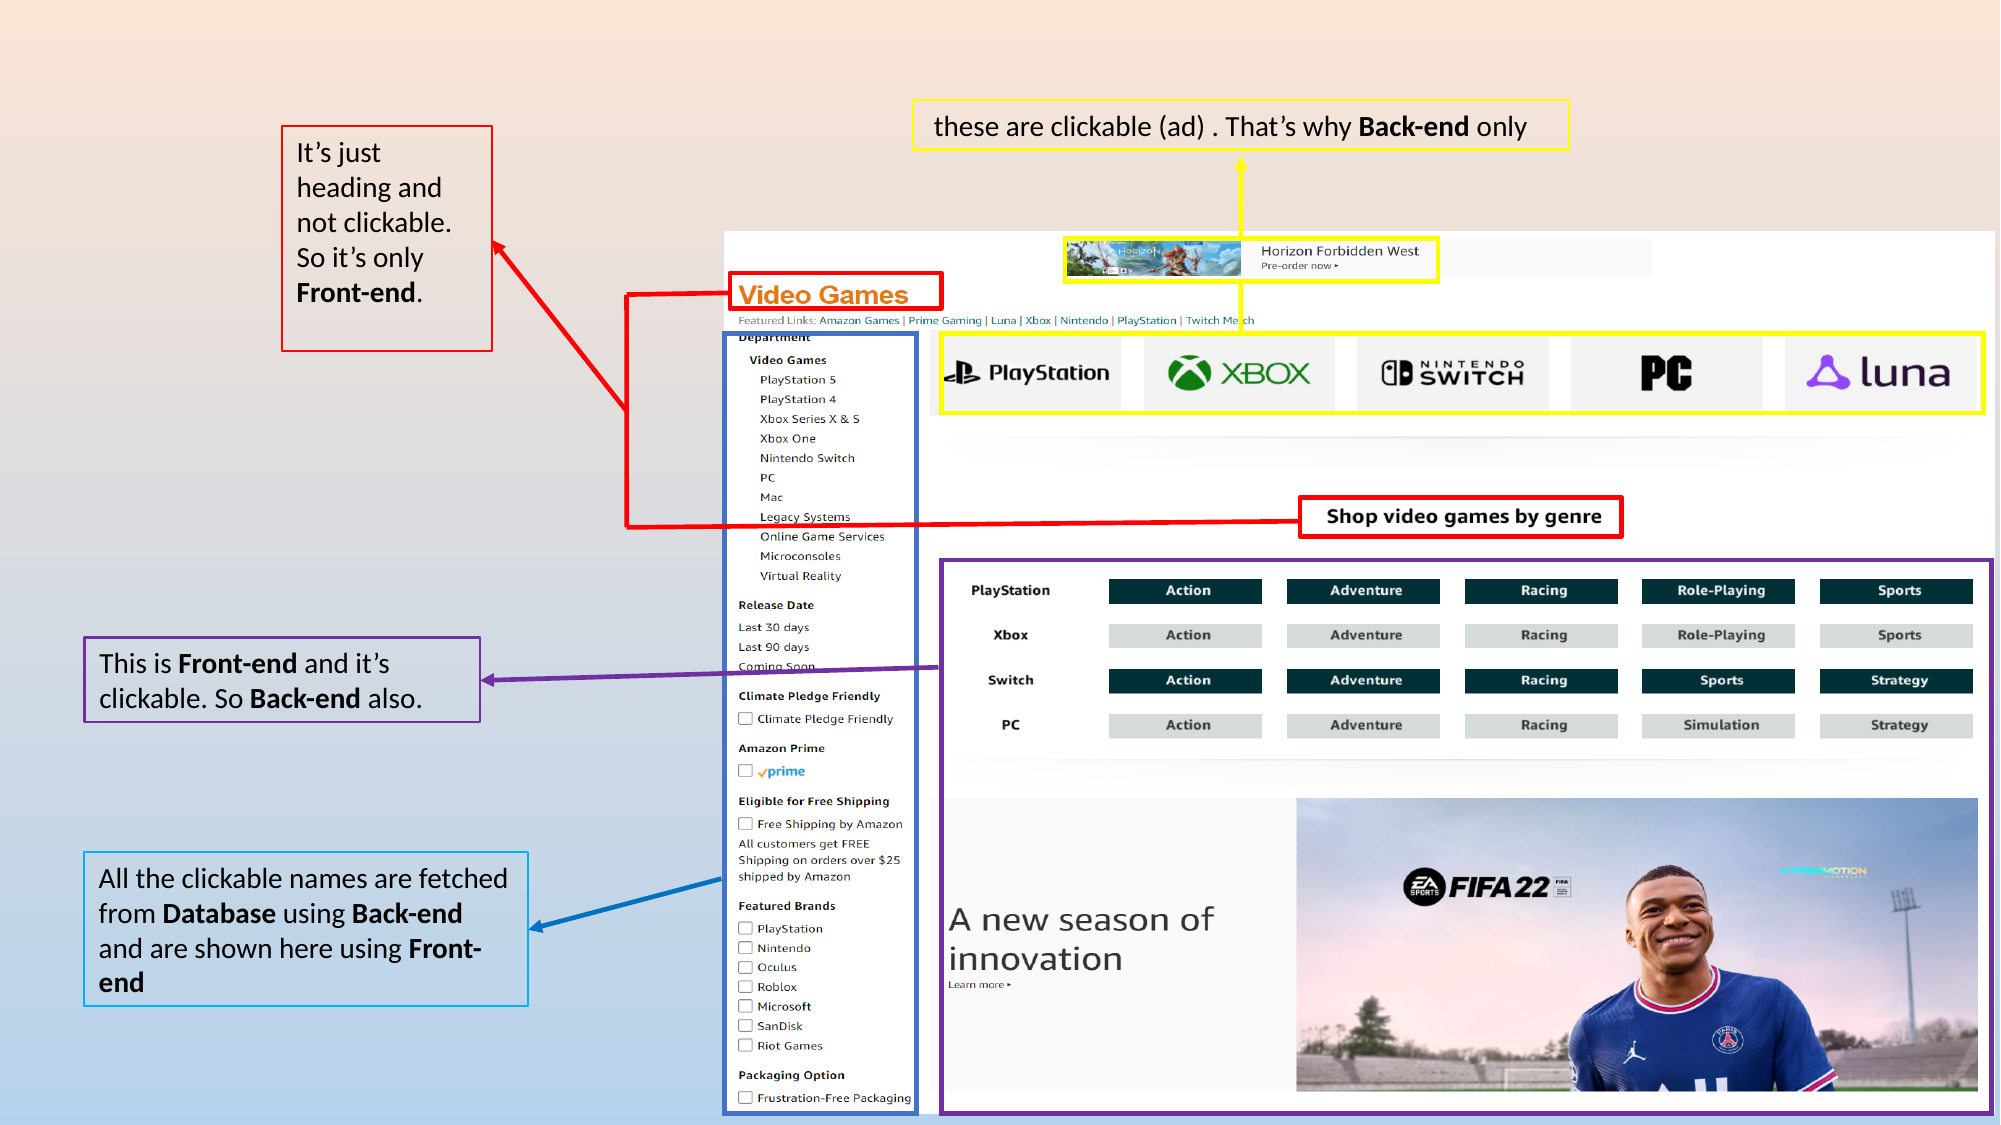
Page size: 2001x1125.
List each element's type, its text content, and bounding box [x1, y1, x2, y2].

text_box All the clickable names are fetched from Database using Back-end and are shown here using Front-end [83, 851, 529, 1007]
text_box [1234, 155, 1248, 229]
text_box [528, 879, 719, 933]
text_box these are clickable (ad) . That’s why Back-end only [912, 99, 1570, 150]
text_box It’s just heading and not clickable. So it’s only Front-end. [281, 126, 492, 351]
text_box This is Front-end and it’s clickable. So Back-end also. [84, 637, 481, 723]
text_box [480, 673, 719, 687]
picture [724, 231, 1995, 1114]
text_box [492, 239, 627, 412]
